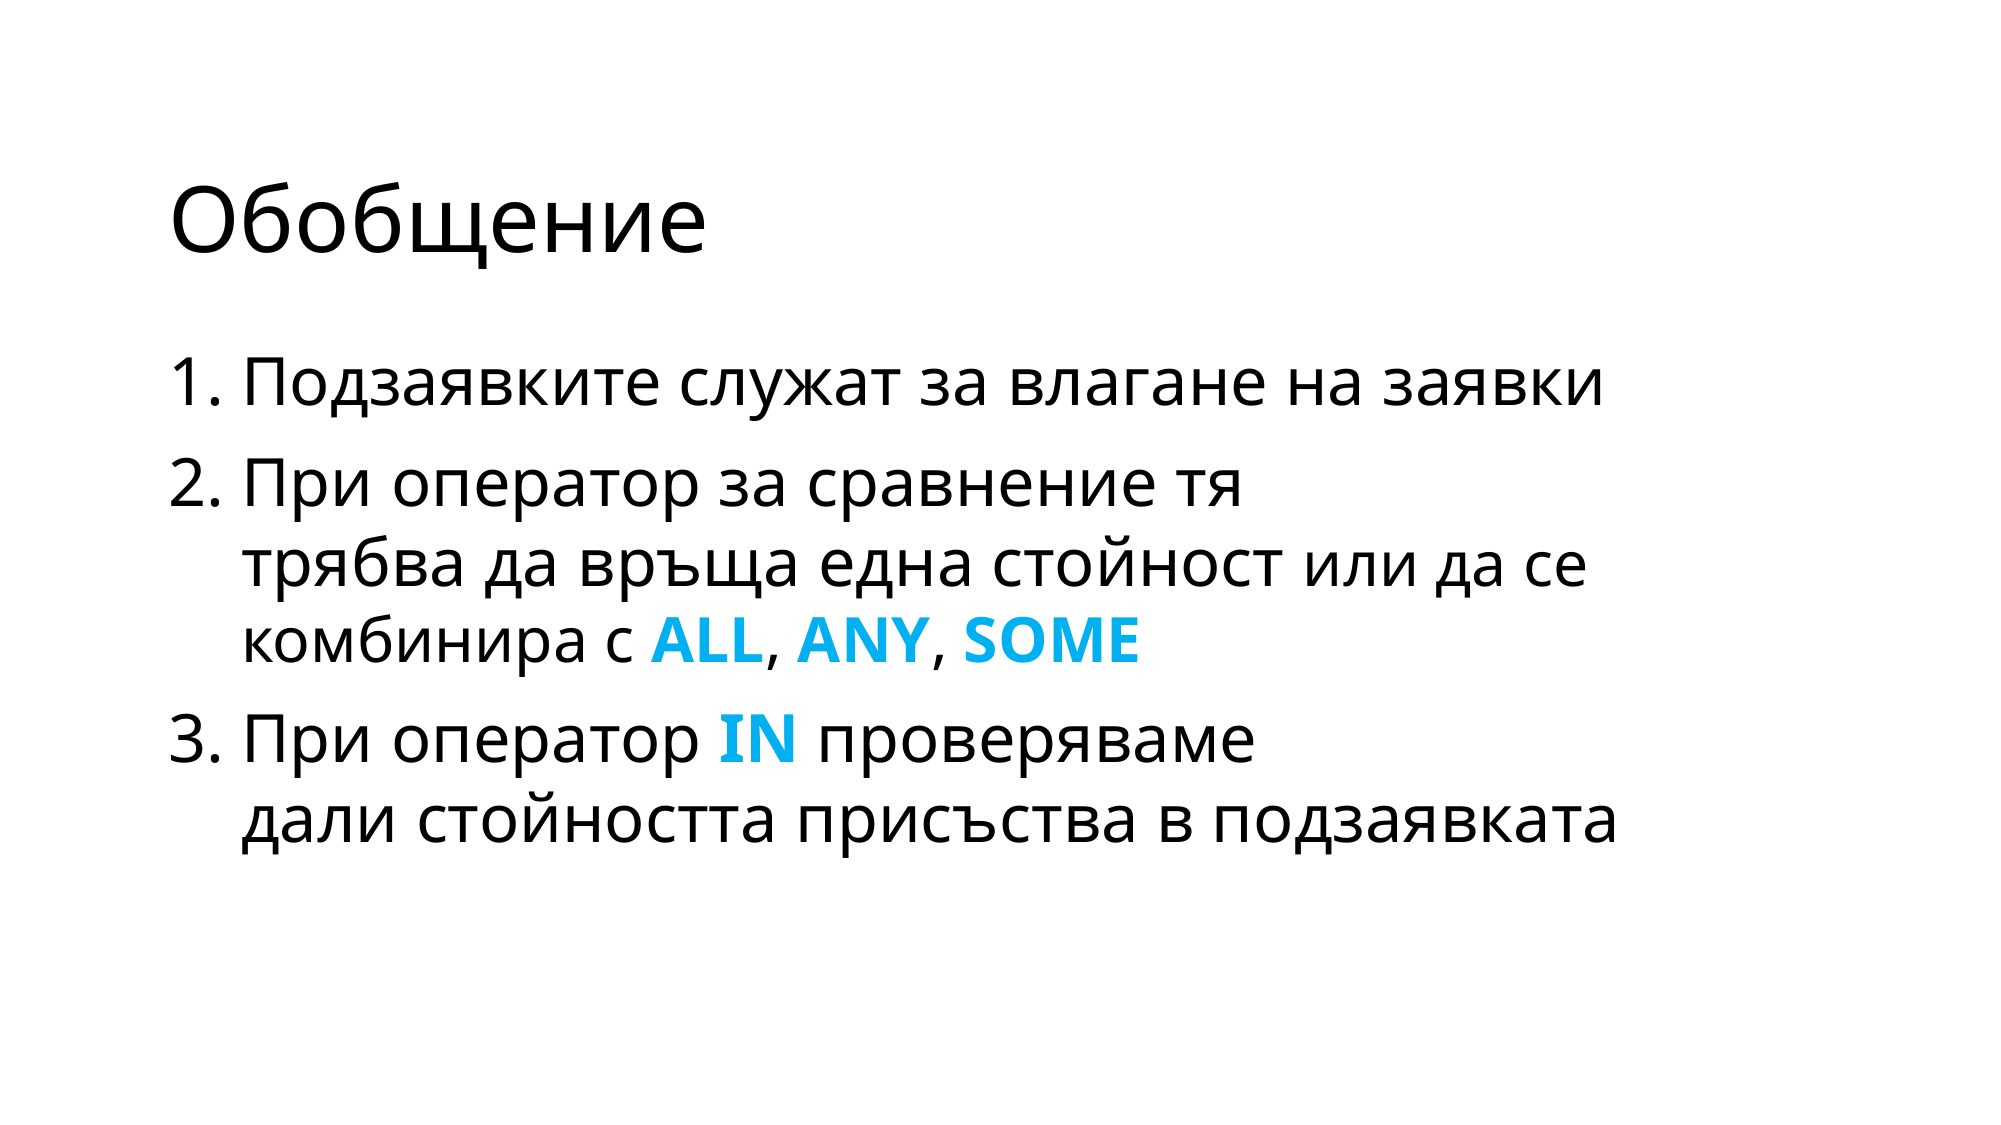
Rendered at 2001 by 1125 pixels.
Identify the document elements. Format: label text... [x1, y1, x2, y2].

list Подзаявките служат за влагане на заявки При оператор за сравнение тя трябва да връща една стойност или да се комбинира с ALL, ANY, SOME При оператор IN проверяваме дали стойността присъства в подзаявката [153, 332, 1829, 1015]
title Обобщение [153, 114, 1879, 332]
